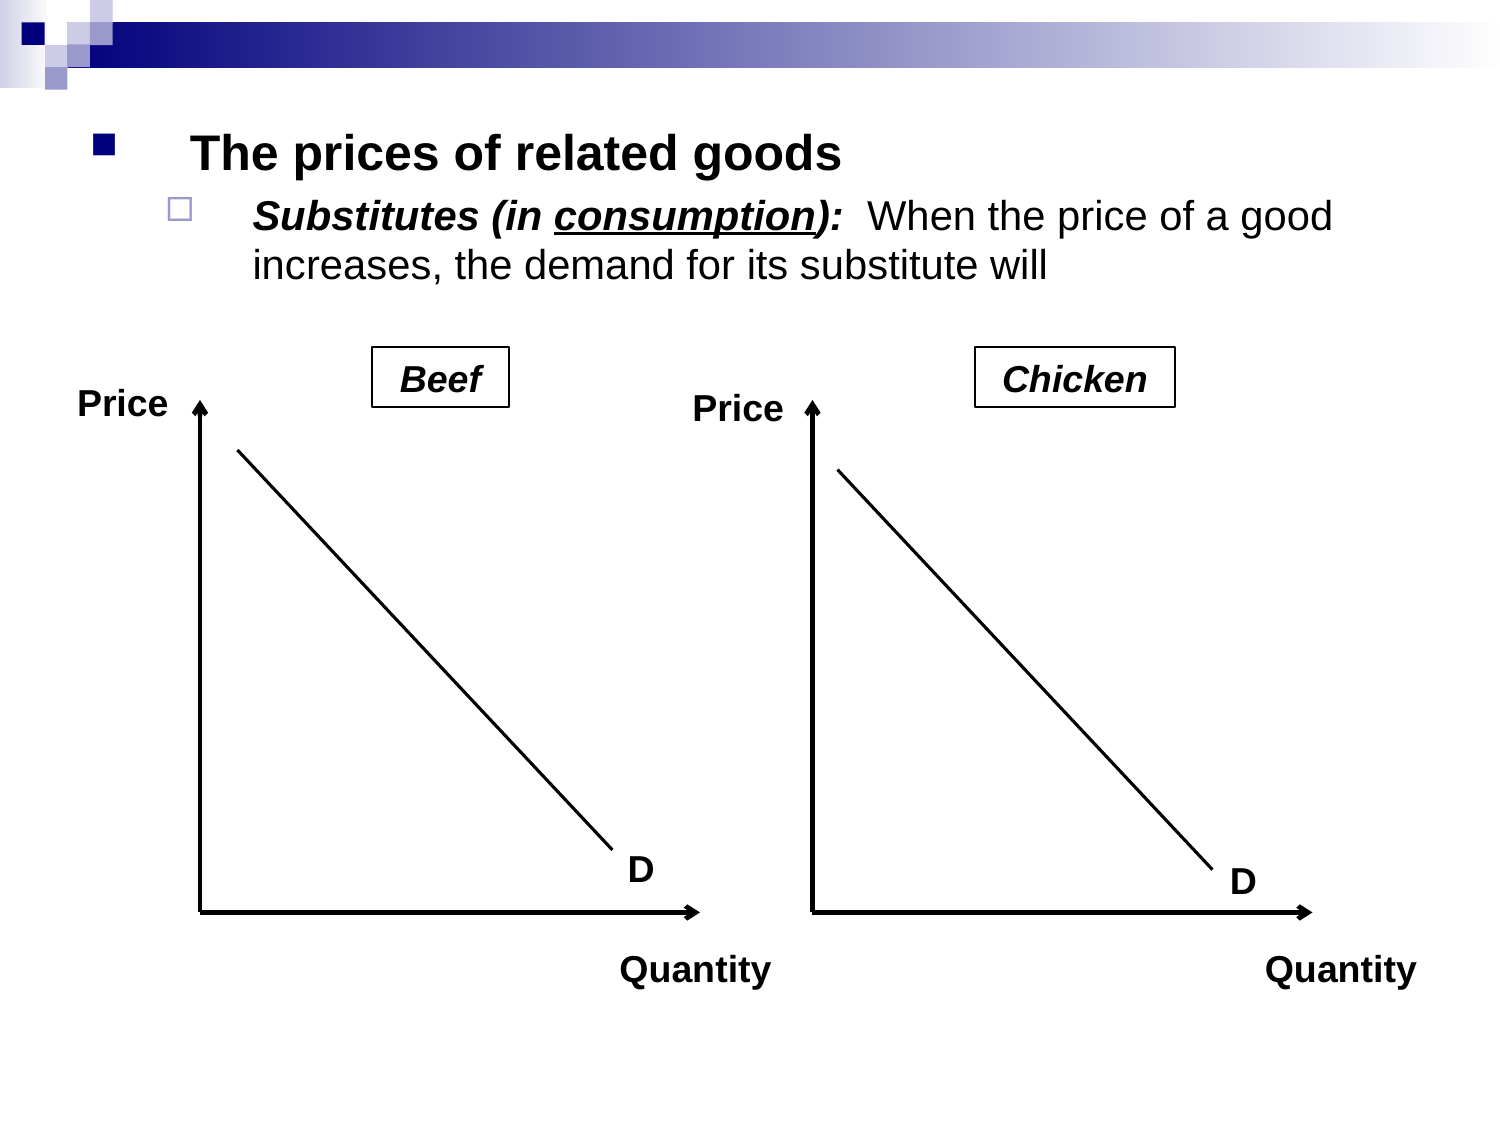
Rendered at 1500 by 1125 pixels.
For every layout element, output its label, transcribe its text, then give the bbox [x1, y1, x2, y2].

text_box Price [62, 372, 200, 432]
text_box Chicken [975, 347, 1175, 407]
text_box Quantity [1250, 937, 1441, 998]
list The prices of related goods Substitutes (in consumption): When the price of a good increases, the demand for its substitute will [75, 112, 1425, 1013]
text_box D [1215, 849, 1272, 910]
text_box Quantity [604, 937, 796, 998]
text_box Beef [371, 347, 510, 407]
text_box Price [677, 376, 816, 437]
text_box D [612, 837, 670, 898]
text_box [237, 449, 613, 851]
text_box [837, 469, 1213, 870]
